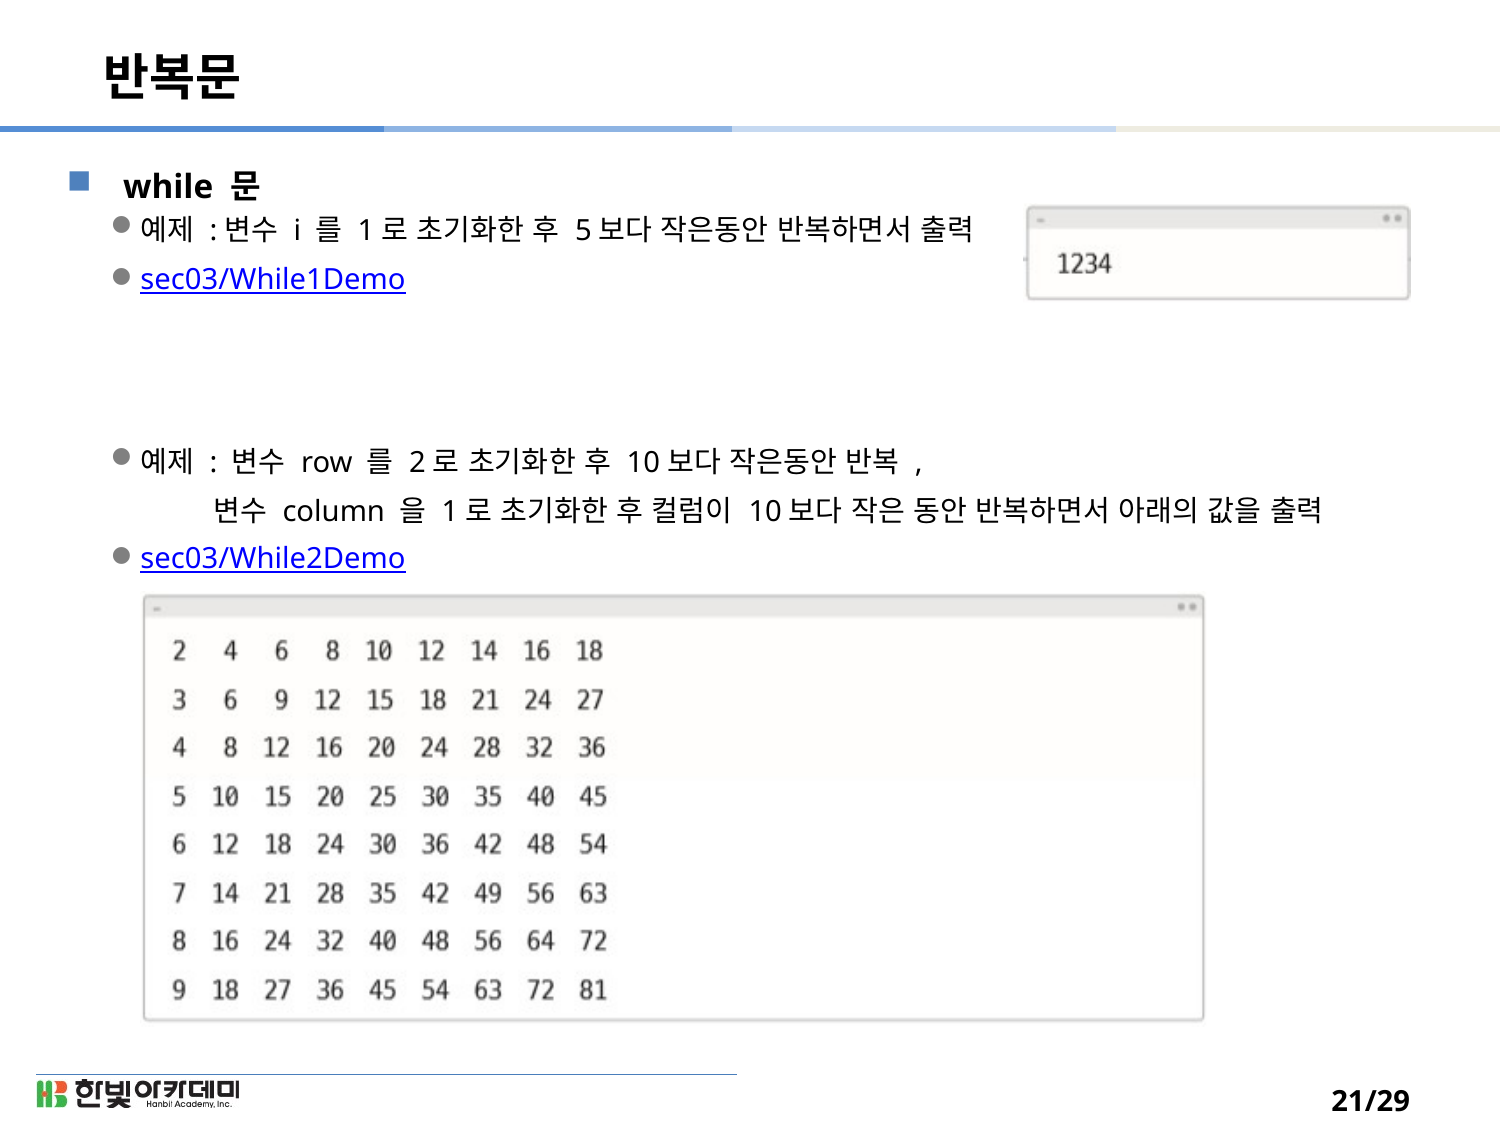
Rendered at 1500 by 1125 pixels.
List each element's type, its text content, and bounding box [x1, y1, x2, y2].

picture [36, 1079, 239, 1108]
list while 문 예제 :변수 i 를 1로 초기화한 후 5보다 작은동안 반복하면서 출력 sec03/While1Demo 예제 : 변수 row 를 2로 초기화한 후 10보다 작은동안 반복 , 변수 column 을 1로 초기화한 후 컬럼이 10보다 작은 동안 반복하면서 아래의 값을 출력 sec03/While2Demo [51, 137, 1436, 1060]
title 반복문 [88, 30, 1330, 121]
picture [139, 591, 1208, 1027]
picture [1023, 203, 1411, 305]
